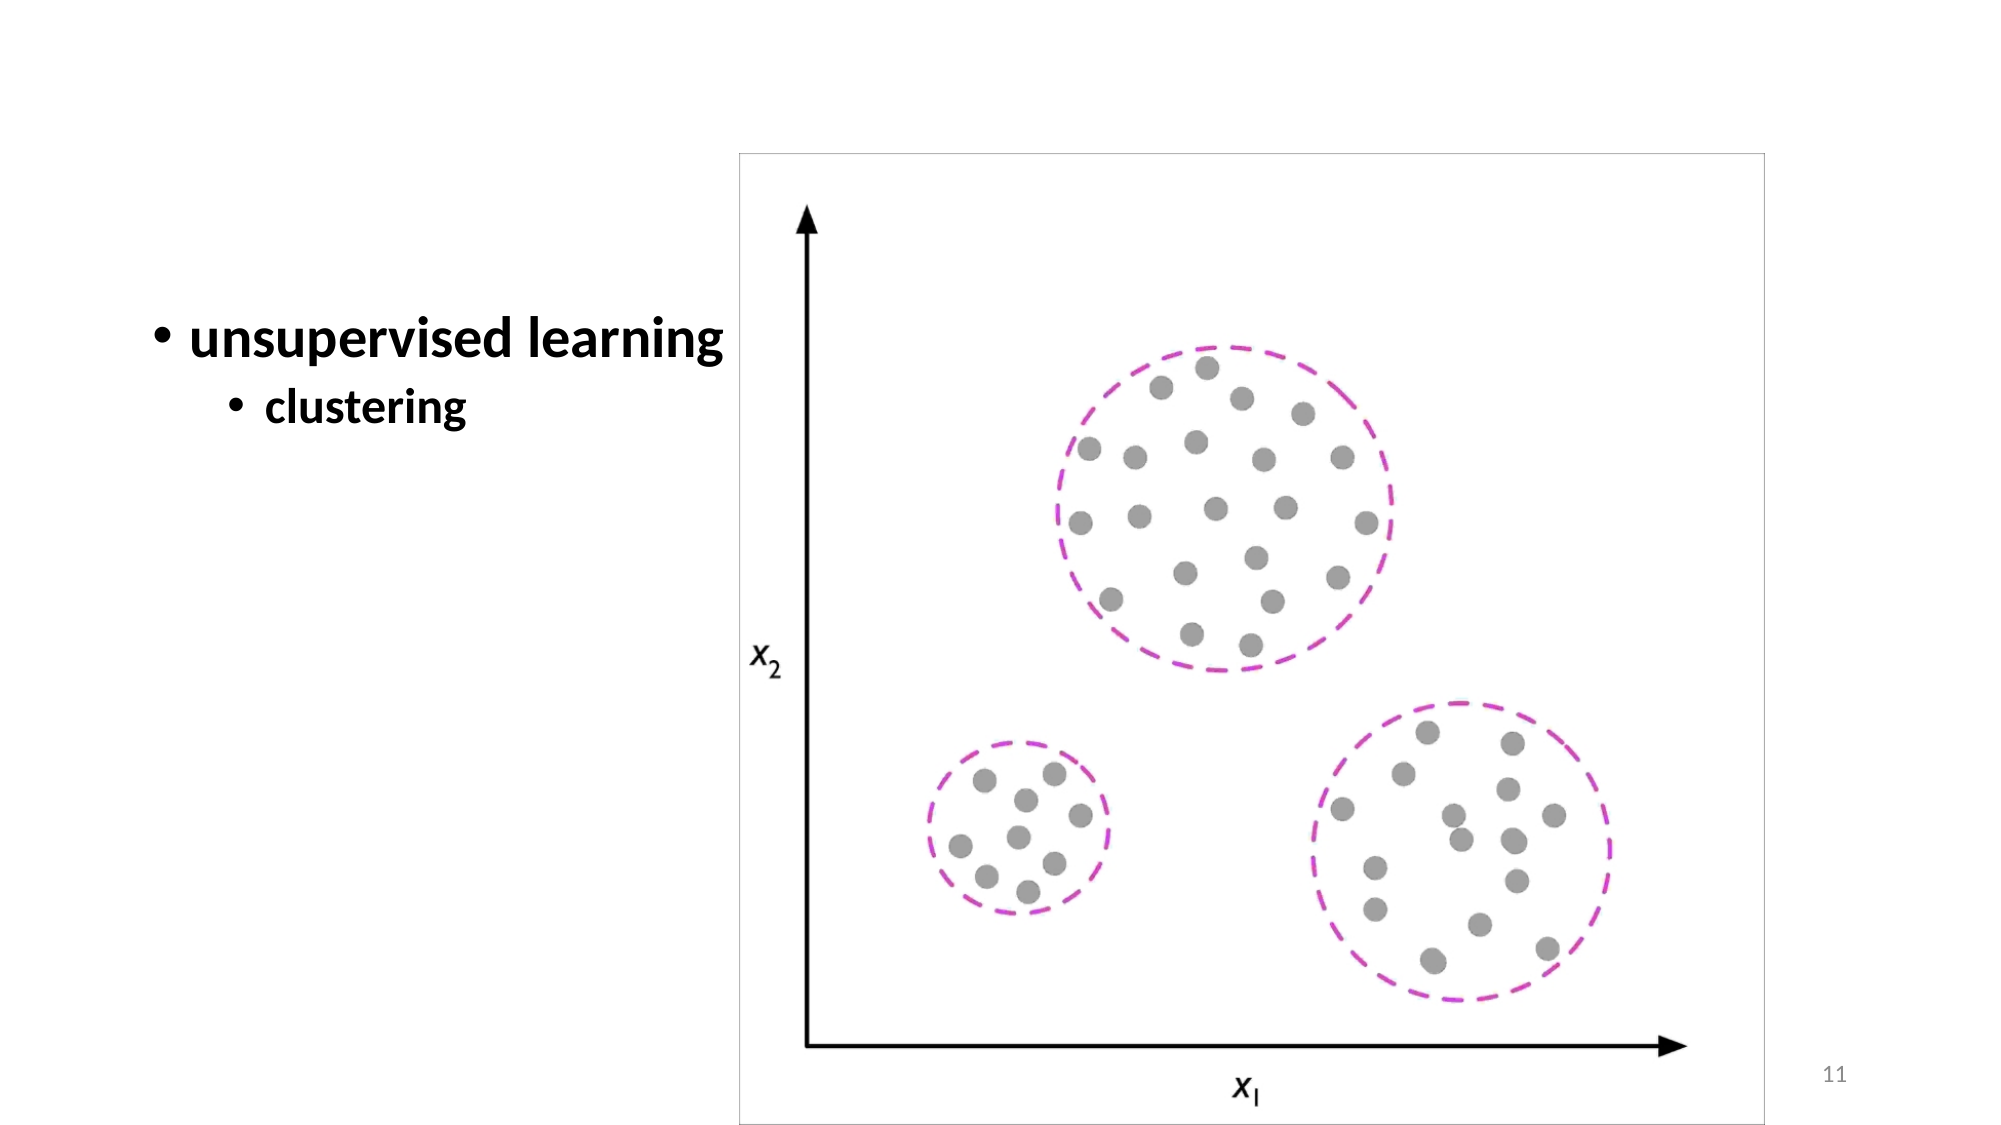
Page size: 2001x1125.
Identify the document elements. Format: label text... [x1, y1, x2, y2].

slide_number 11 [1765, 1042, 1863, 1103]
picture [738, 153, 1765, 1125]
list unsupervised learning clustering [137, 299, 738, 563]
